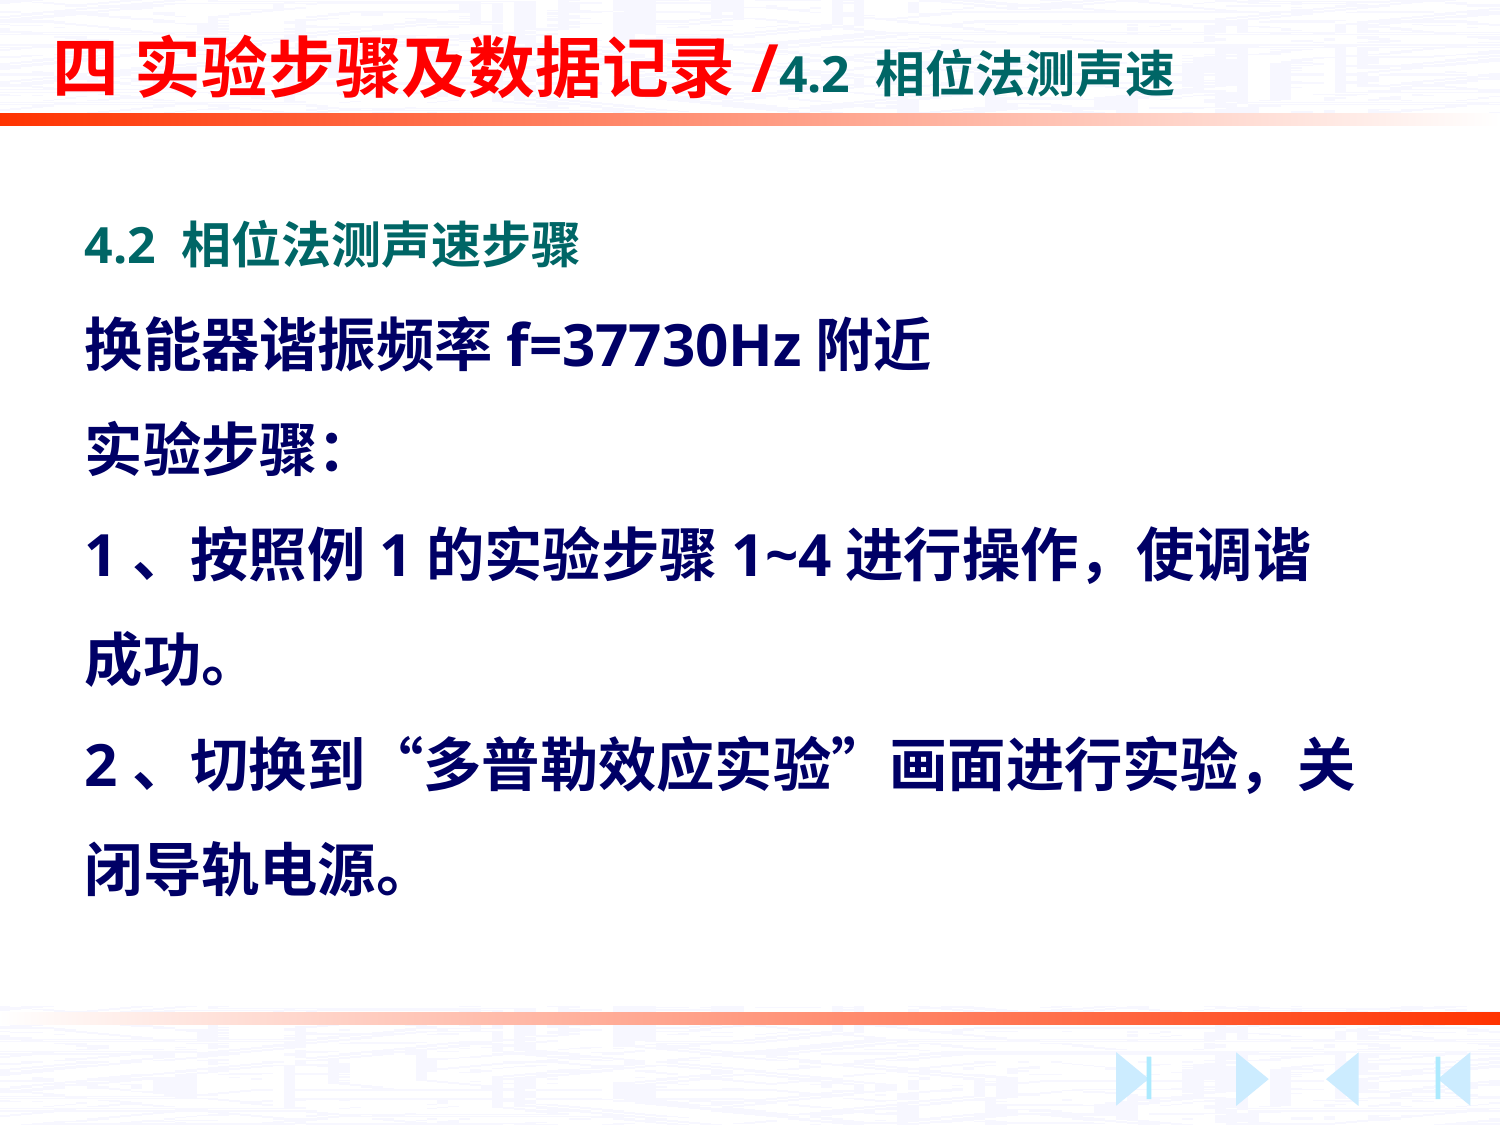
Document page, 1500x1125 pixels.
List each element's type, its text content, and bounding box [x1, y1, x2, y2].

picture [0, 1006, 1500, 1013]
picture [0, 1025, 1500, 1125]
picture [0, 0, 1500, 114]
table_cell [937, 1013, 943, 1025]
text_box 4.2 相位法测声速步骤 换能器谐振频率f=37730Hz附近 实验步骤： 1、按照例1的实验步骤1~4进行操作，使调谐成功。 2、切换到“多普勒效应实验”画面进行实验，关闭导轨电源。 [70, 175, 1372, 971]
text_box 四 实验步骤及数据记录/4.2 相位法测声速 [38, 18, 1249, 174]
